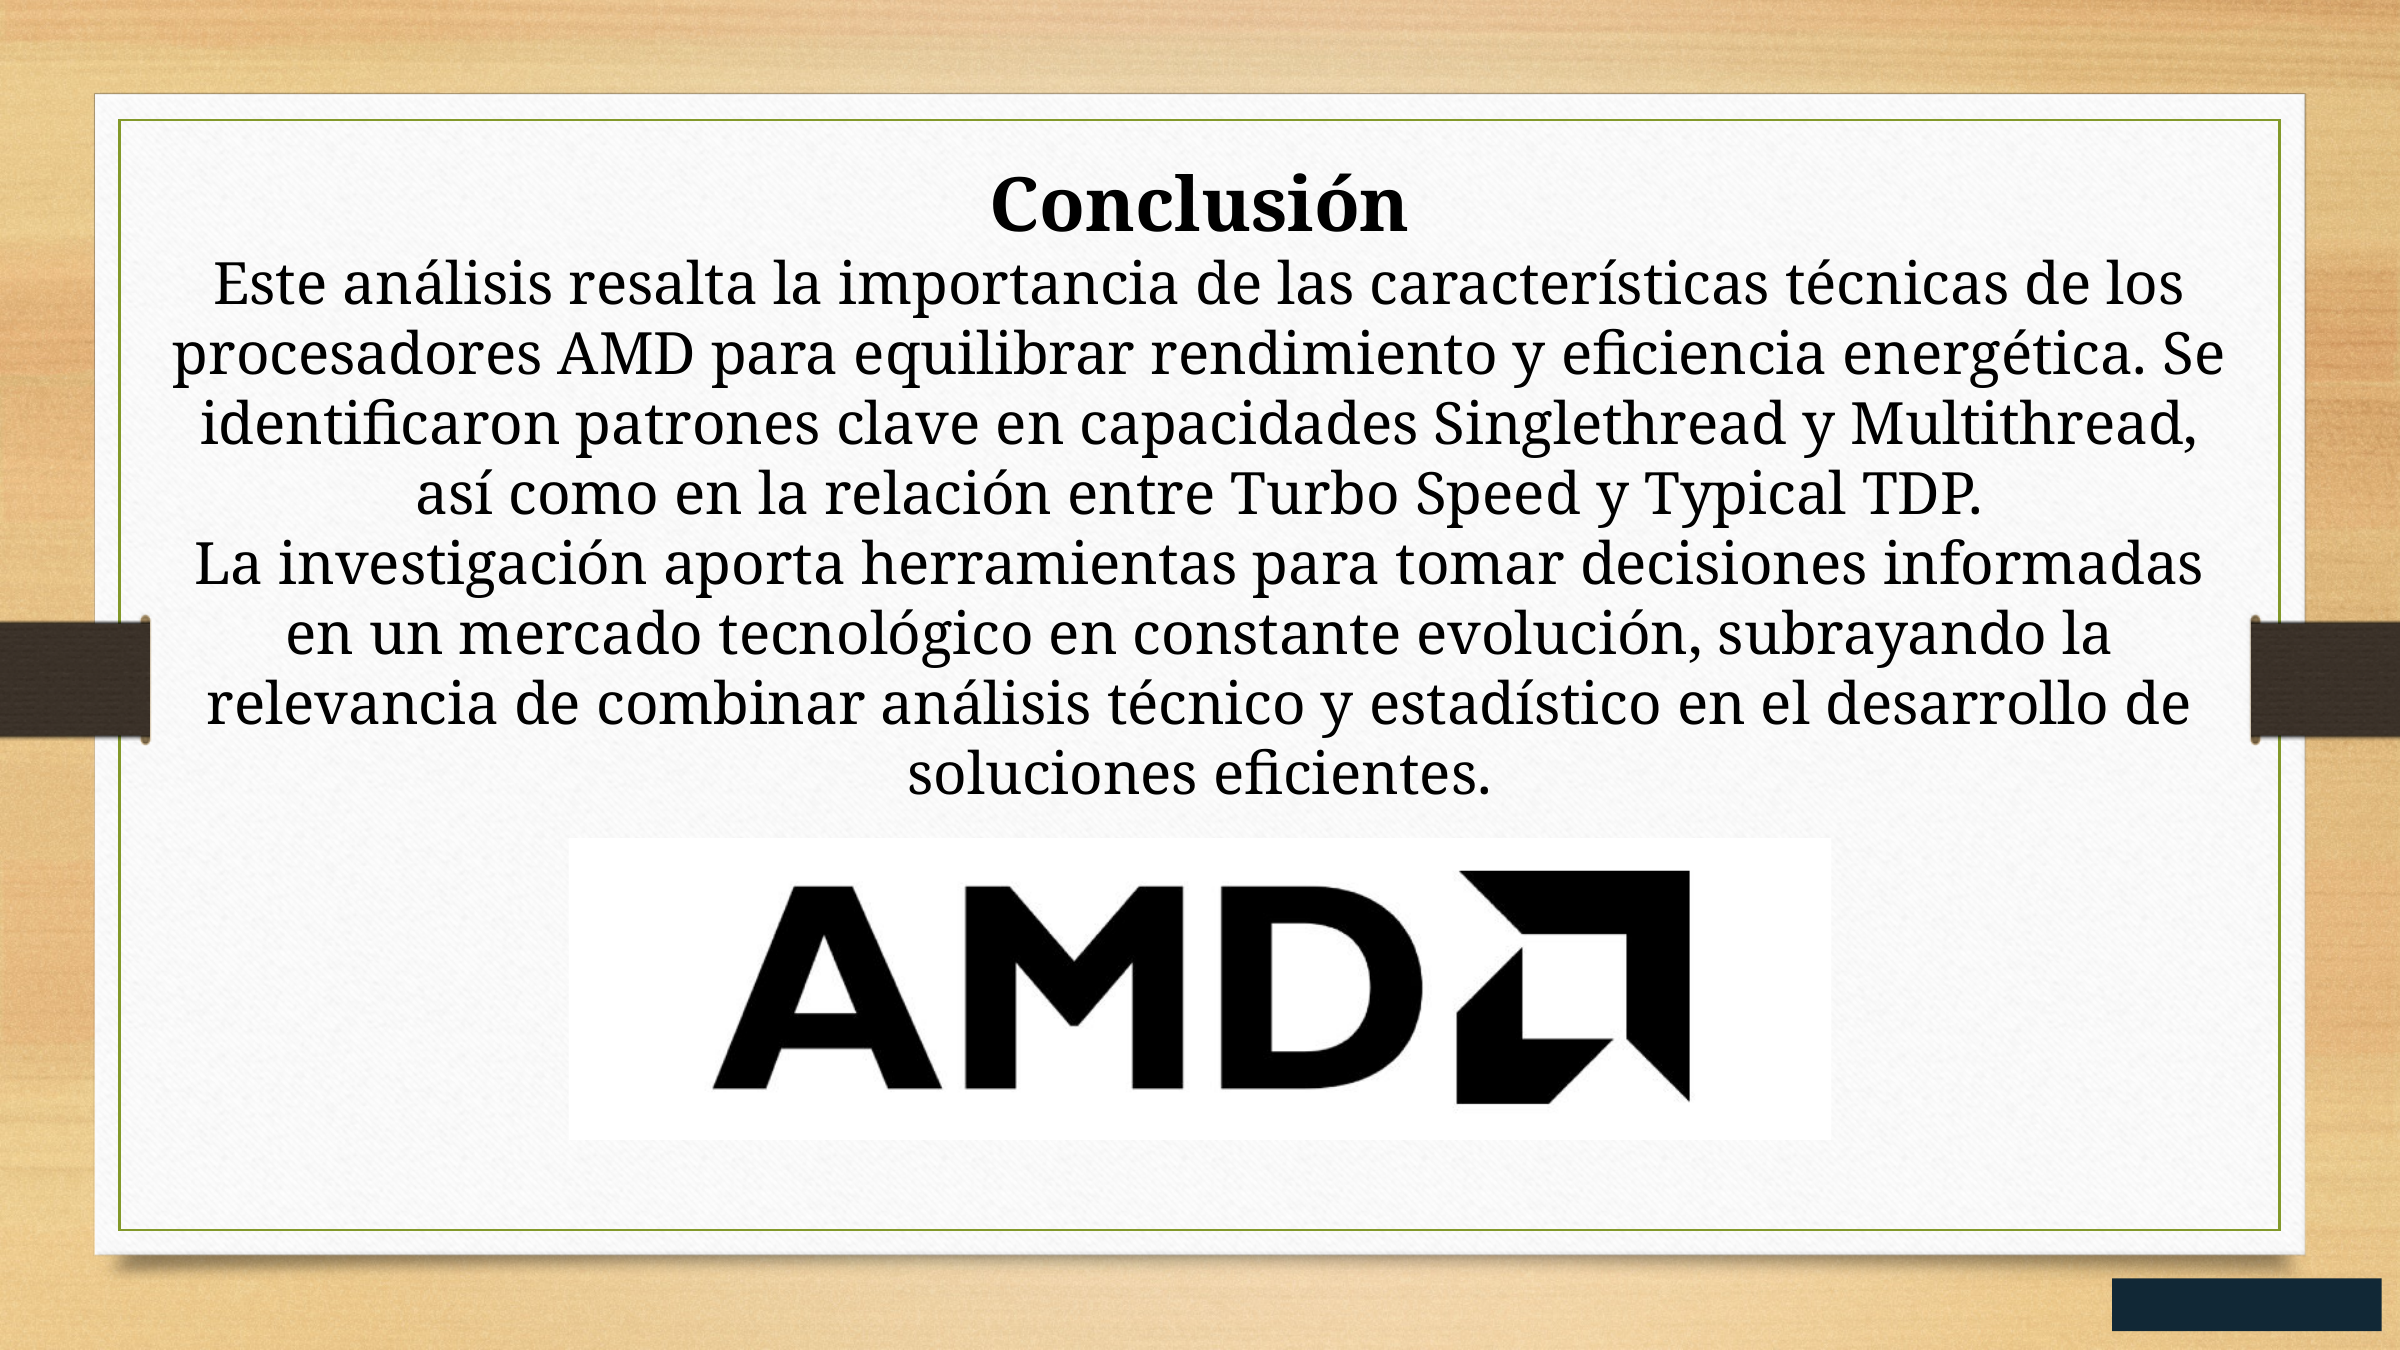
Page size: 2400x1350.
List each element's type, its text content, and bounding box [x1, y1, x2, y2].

text_box [2111, 1277, 2383, 1333]
text_box Conclusión Este análisis resalta la importancia de las características técnicas de los procesadores AMD para equilibrar rendimiento y eficiencia energética. Se identificaron patrones clave en capacidades Singlethread y Multithread, así como en la relación entre Turbo Speed y Typical TDP. La investigación aporta herramientas para tomar decisiones informadas en un mercado tecnológico en constante evolución, subrayando la relevancia de combinar análisis técnico y estadístico en el desarrollo de soluciones eficientes. [151, 149, 2249, 814]
picture [0, 0, 2400, 1350]
